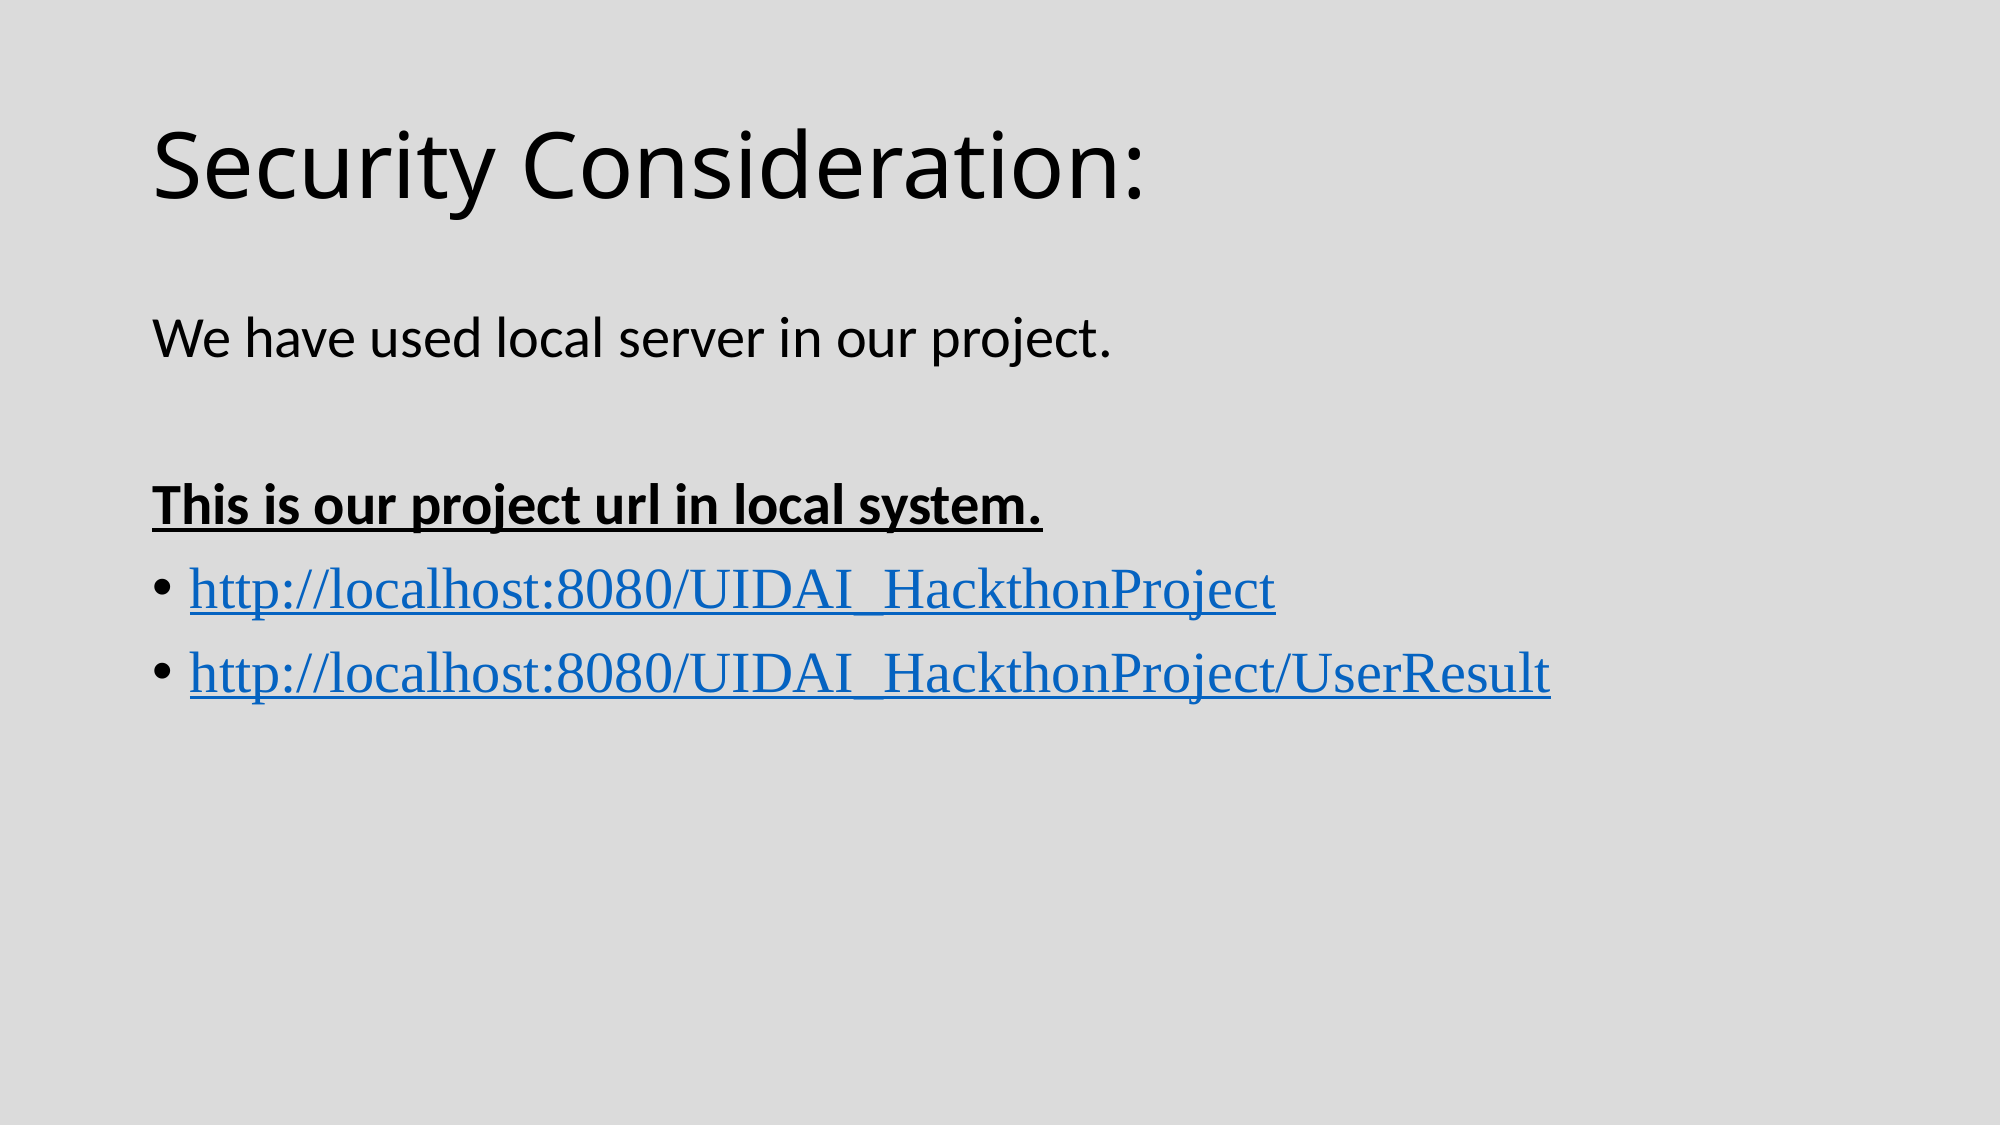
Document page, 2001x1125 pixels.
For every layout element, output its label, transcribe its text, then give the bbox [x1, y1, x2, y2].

list We have used local server in our project. This is our project url in local system. http://localhost:8080/UIDAI_HackthonProject http://localhost:8080/UIDAI_HackthonProject/UserResult [137, 299, 1863, 1014]
title Security Consideration: [137, 59, 1863, 278]
